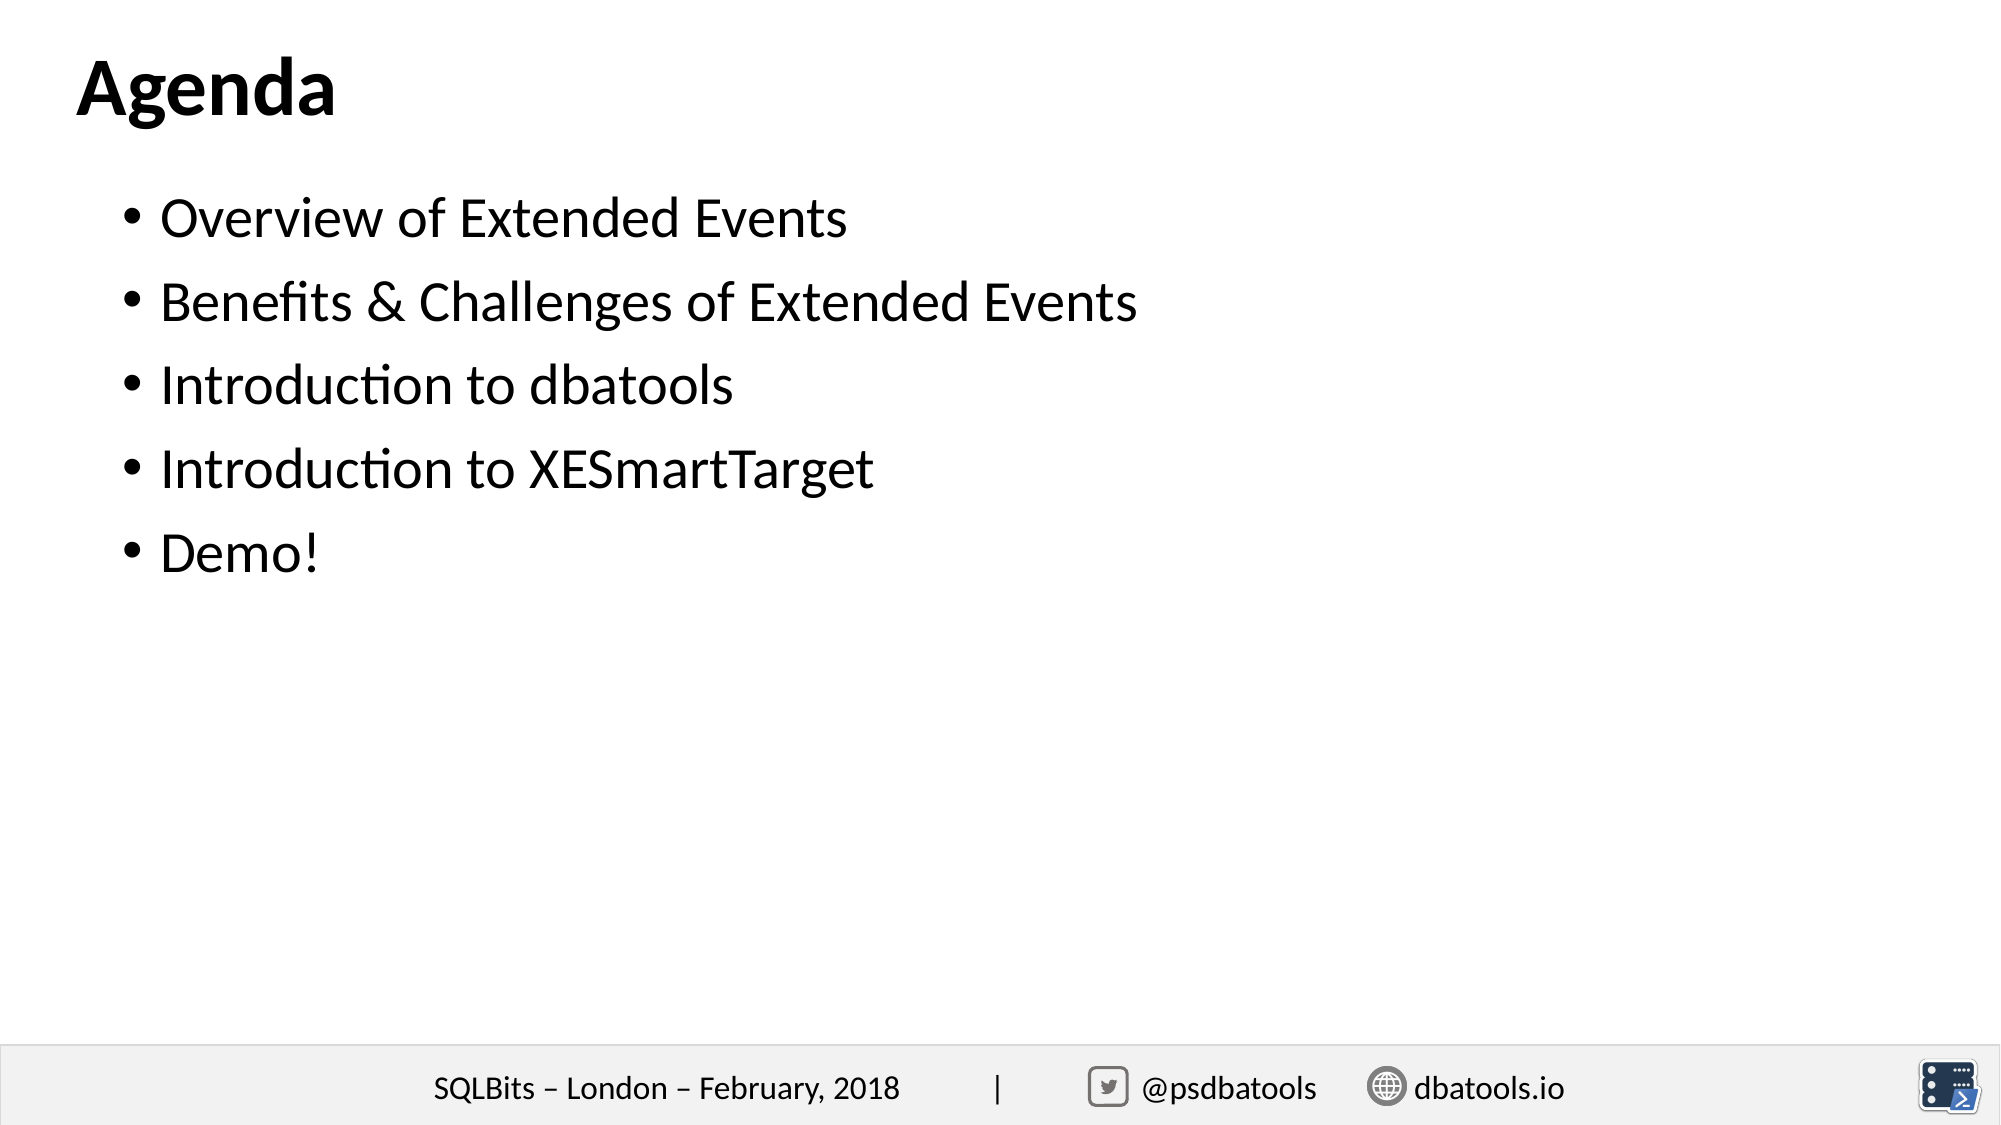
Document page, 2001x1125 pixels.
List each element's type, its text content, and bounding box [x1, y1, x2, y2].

picture [1917, 1057, 1983, 1115]
picture [1367, 1066, 1407, 1106]
list Overview of Extended Events Benefits & Challenges of Extended Events Introduction to dbatools Introduction to XESmartTarget Demo! [107, 179, 1610, 946]
text_box Agenda [61, 24, 1161, 140]
